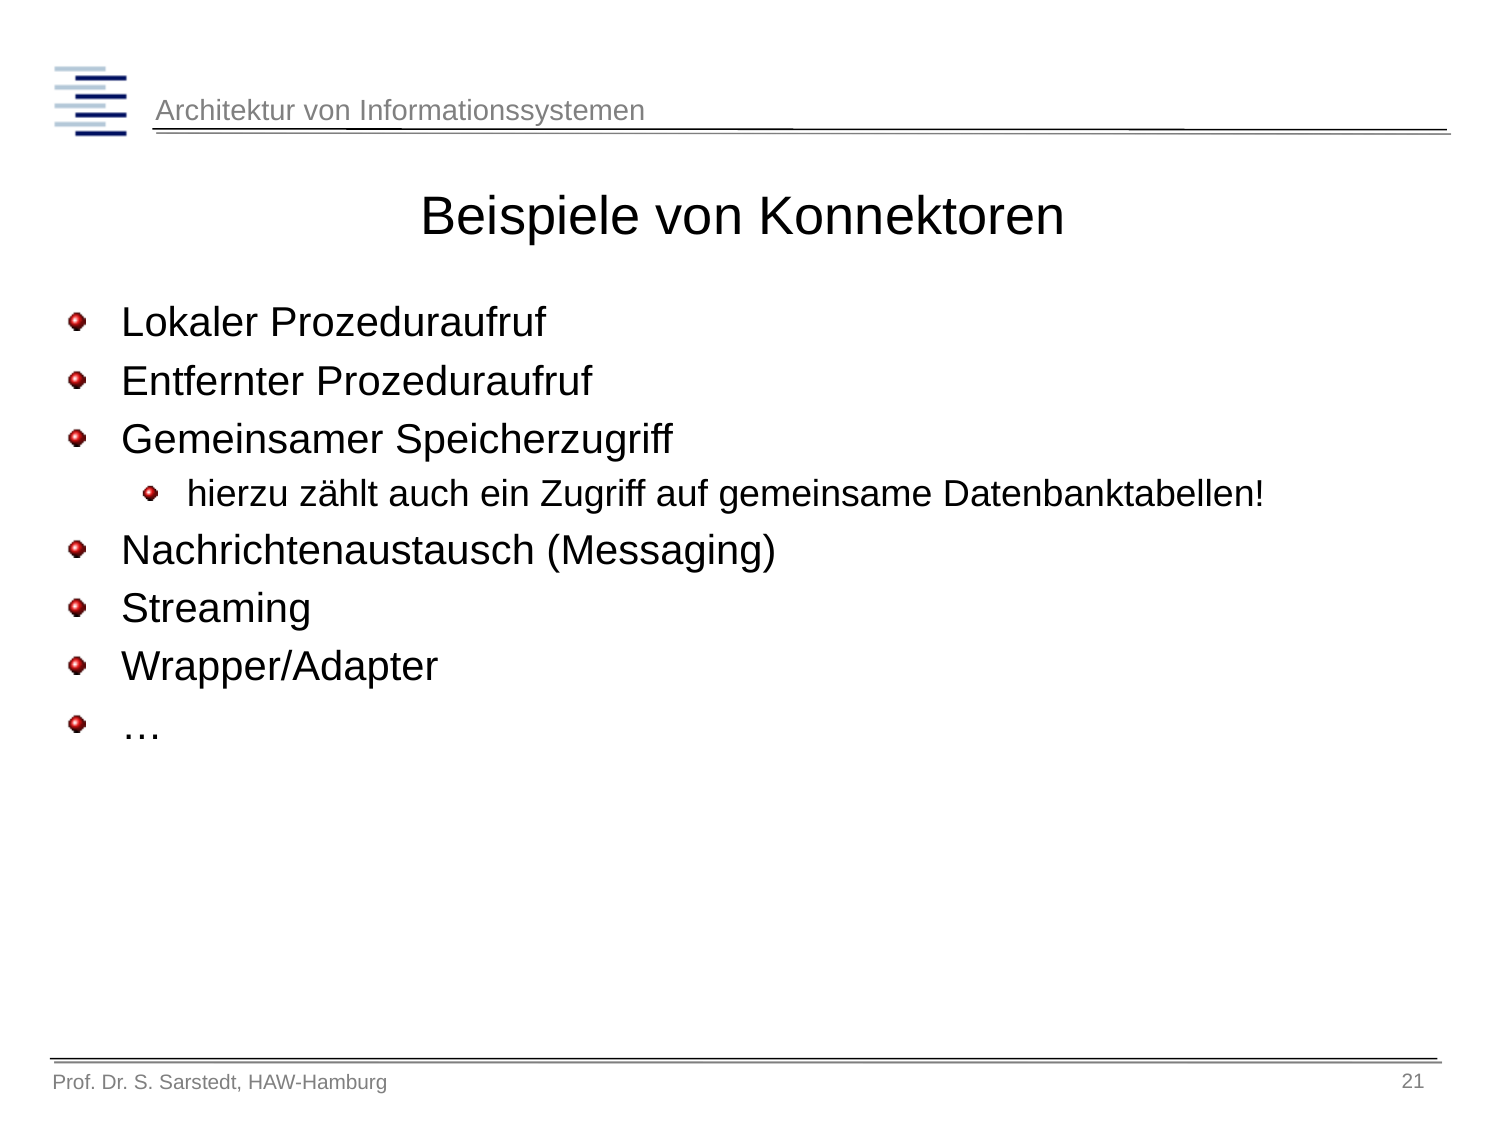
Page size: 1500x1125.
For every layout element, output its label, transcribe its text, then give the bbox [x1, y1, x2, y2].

picture [65, 368, 86, 389]
picture [65, 426, 86, 447]
picture [65, 653, 86, 675]
picture [65, 537, 86, 558]
title Beispiele von Konnektoren [49, 174, 1438, 251]
picture [140, 483, 158, 501]
list Lokaler Prozeduraufruf Entfernter Prozeduraufruf Gemeinsamer Speicherzugriff hierzu zählt auch ein Zugriff auf gemeinsame Datenbanktabellen! Nachrichtenaustausch (Messaging) Streaming Wrapper/Adapter … [49, 287, 1438, 1048]
picture [65, 712, 86, 733]
picture [46, 58, 141, 148]
picture [65, 595, 86, 617]
picture [65, 309, 86, 331]
